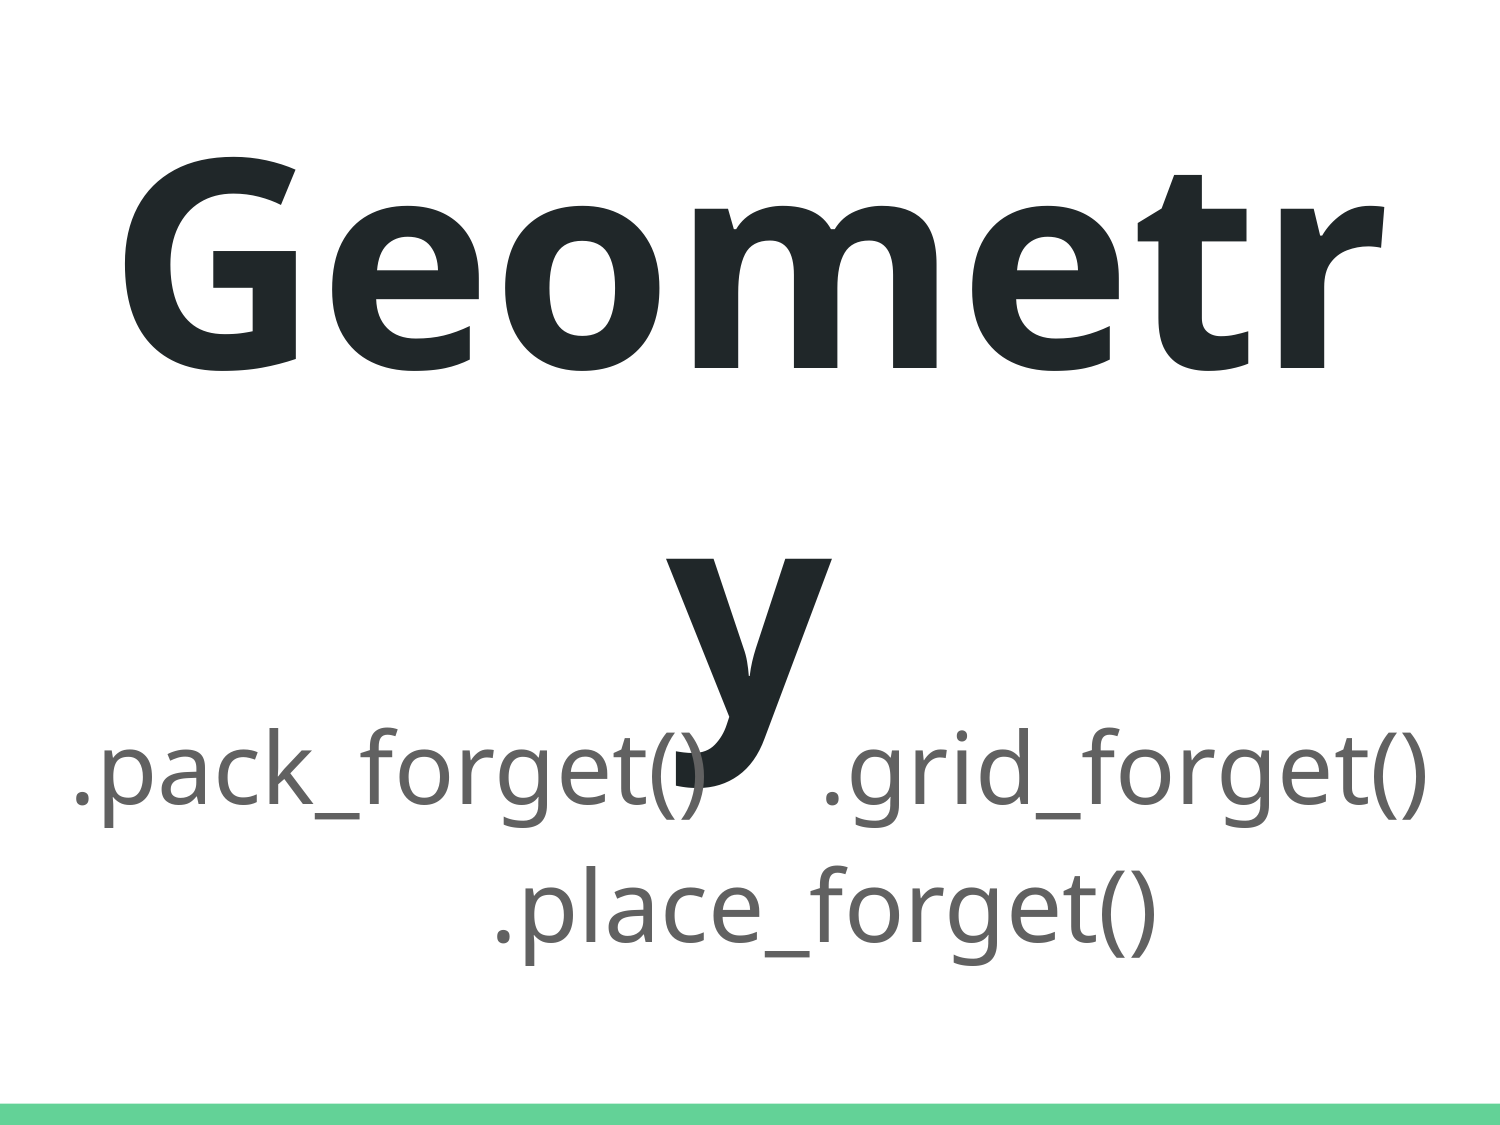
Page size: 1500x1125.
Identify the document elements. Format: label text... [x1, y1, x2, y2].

list .pack_forget() .grid_forget() .place_forget() [51, 671, 1449, 869]
title Geometry [51, 216, 1449, 637]
